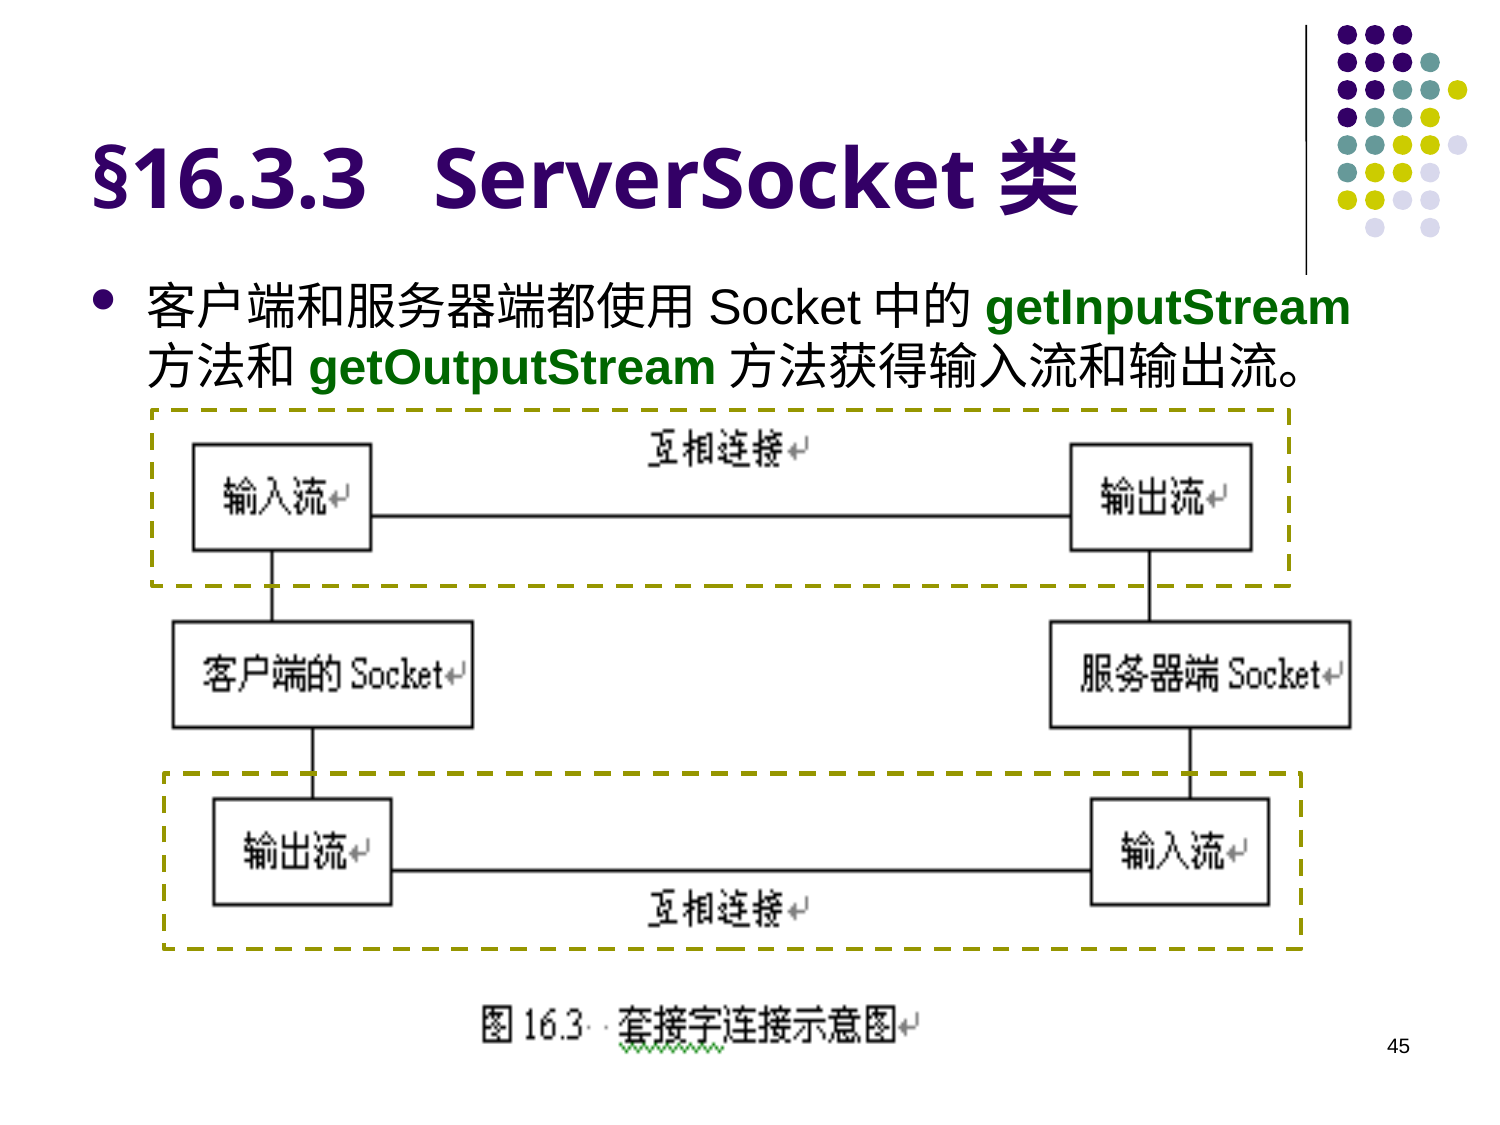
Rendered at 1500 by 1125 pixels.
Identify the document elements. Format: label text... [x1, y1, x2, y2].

title §16.3.3 ServerSocket类 [74, 19, 1313, 233]
text_box [150, 408, 161, 588]
slide_number 45 [1074, 1024, 1426, 1101]
picture [163, 409, 1365, 1061]
list 客户端和服务器端都使用Socket中的getInputStream方法和getOutputStream方法获得输入流和输出流。 [74, 266, 1426, 1006]
